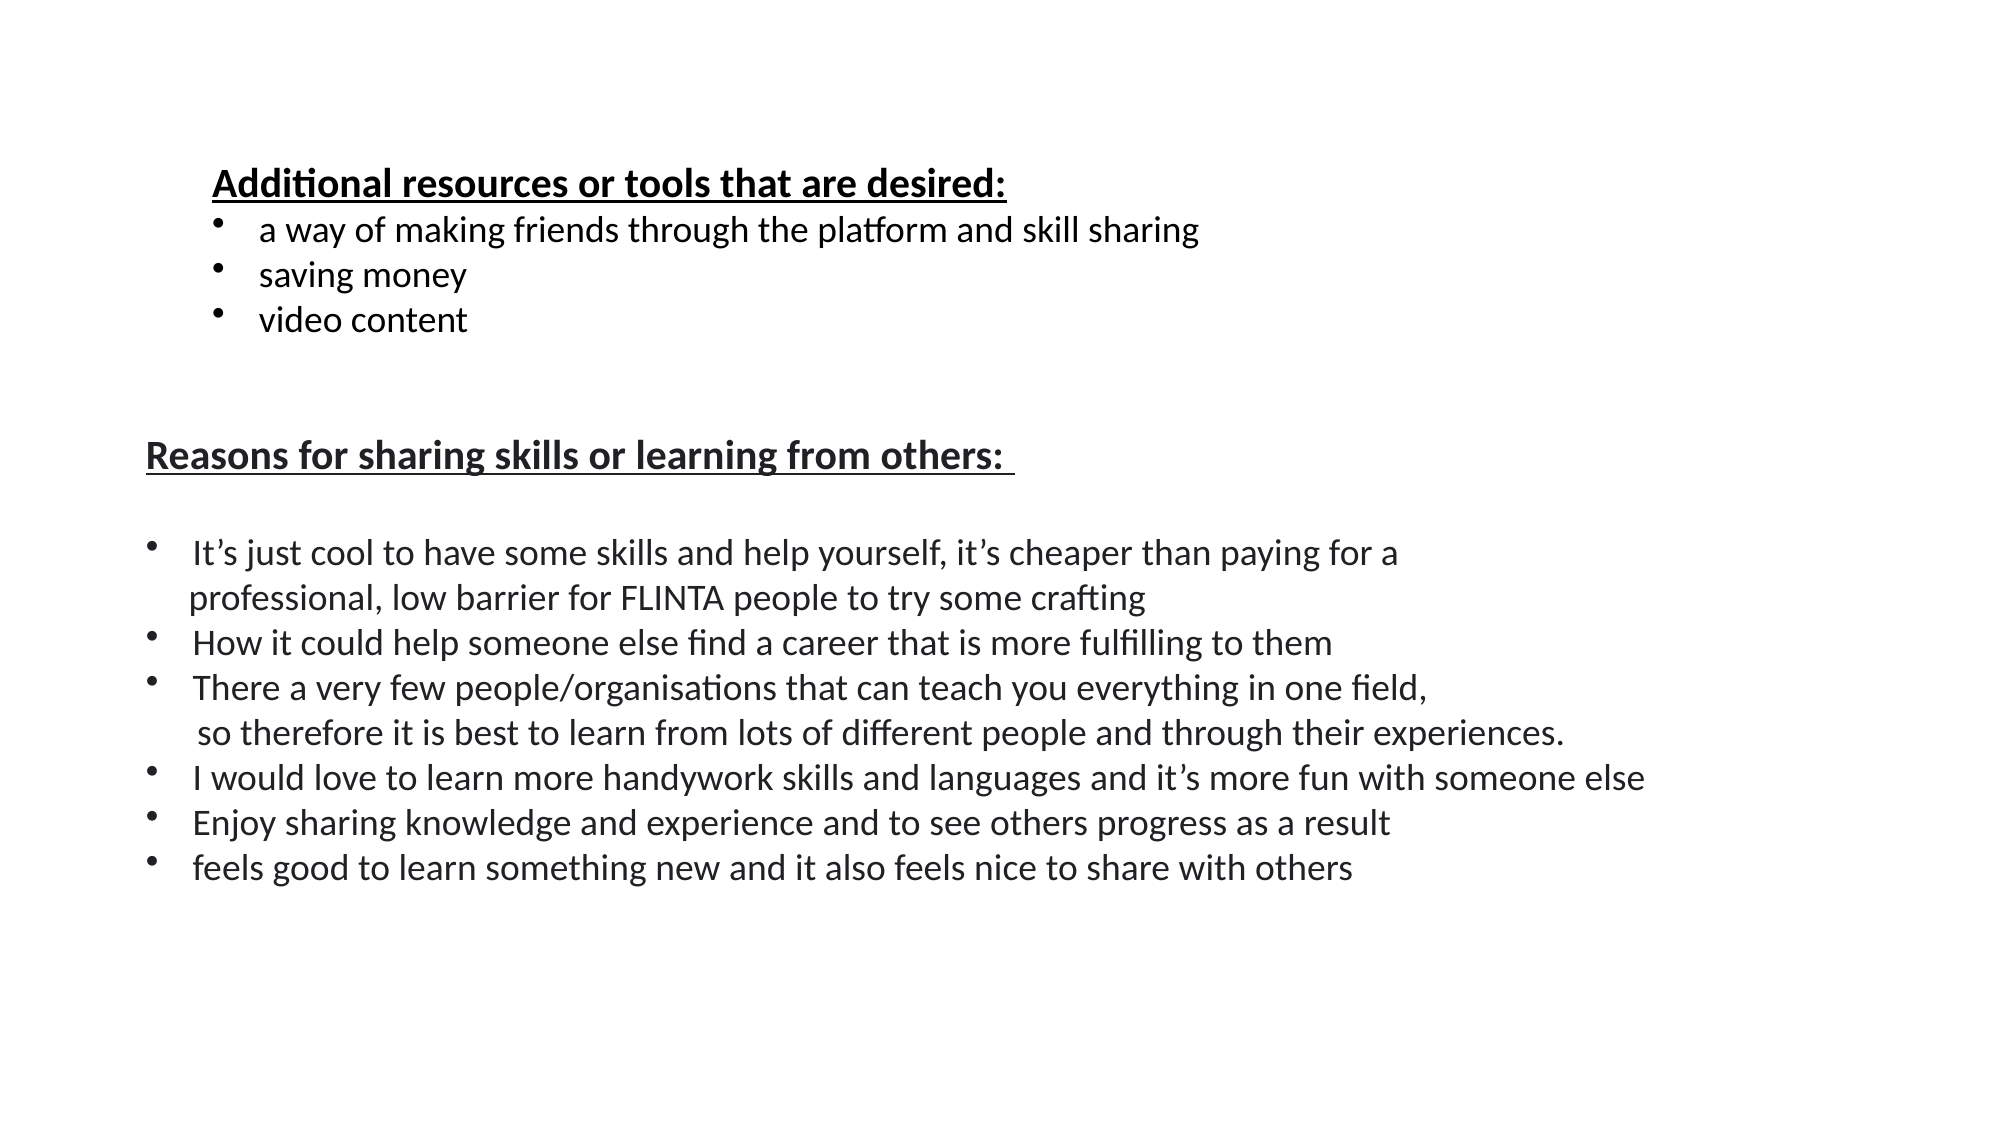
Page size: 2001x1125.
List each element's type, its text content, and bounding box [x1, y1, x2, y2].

text_box Additional resources or tools that are desired: a way of making friends through the platform and skill sharing saving money video content [197, 148, 1225, 420]
text_box Reasons for sharing skills or learning from others: It’s just cool to have some skills and help yourself, it’s cheaper than paying for a professional, low barrier for FLINTA people to try some crafting How it could help someone else find a career that is more fulfilling to them There a very few people/organisations that can teach you everything in one field, so therefore it is best to learn from lots of different people and through their experiences. I would love to learn more handywork skills and languages and it’s more fun with someone else Enjoy sharing knowledge and experience and to see others progress as a result feels good to learn something new and it also feels nice to share with others [131, 420, 1869, 482]
